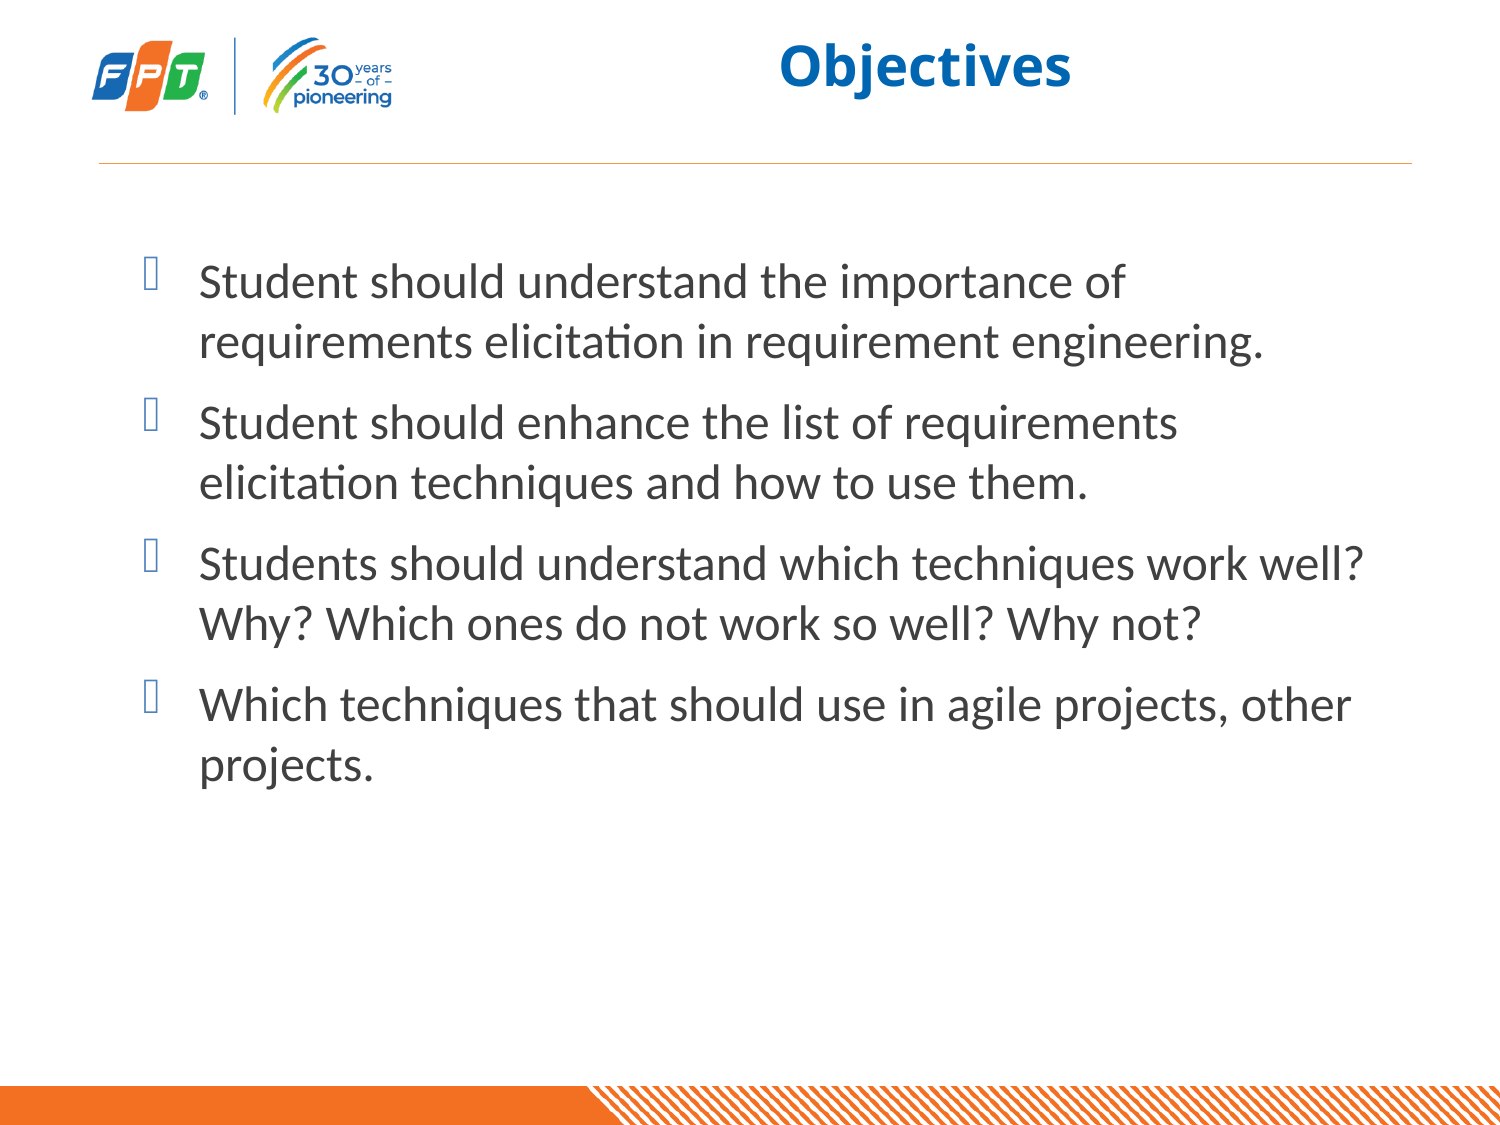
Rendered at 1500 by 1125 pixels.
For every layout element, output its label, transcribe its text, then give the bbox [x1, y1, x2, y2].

picture [0, 1086, 1500, 1125]
title Objectives [367, 22, 1485, 195]
text_box Student should understand the importance of requirements elicitation in requirement engineering. Student should enhance the list of requirements elicitation techniques and how to use them. Students should understand which techniques work well? Why? Which ones do not work so well? Why not? Which techniques that should use in agile projects, other projects. [131, 162, 1382, 971]
picture [56, 6, 427, 146]
